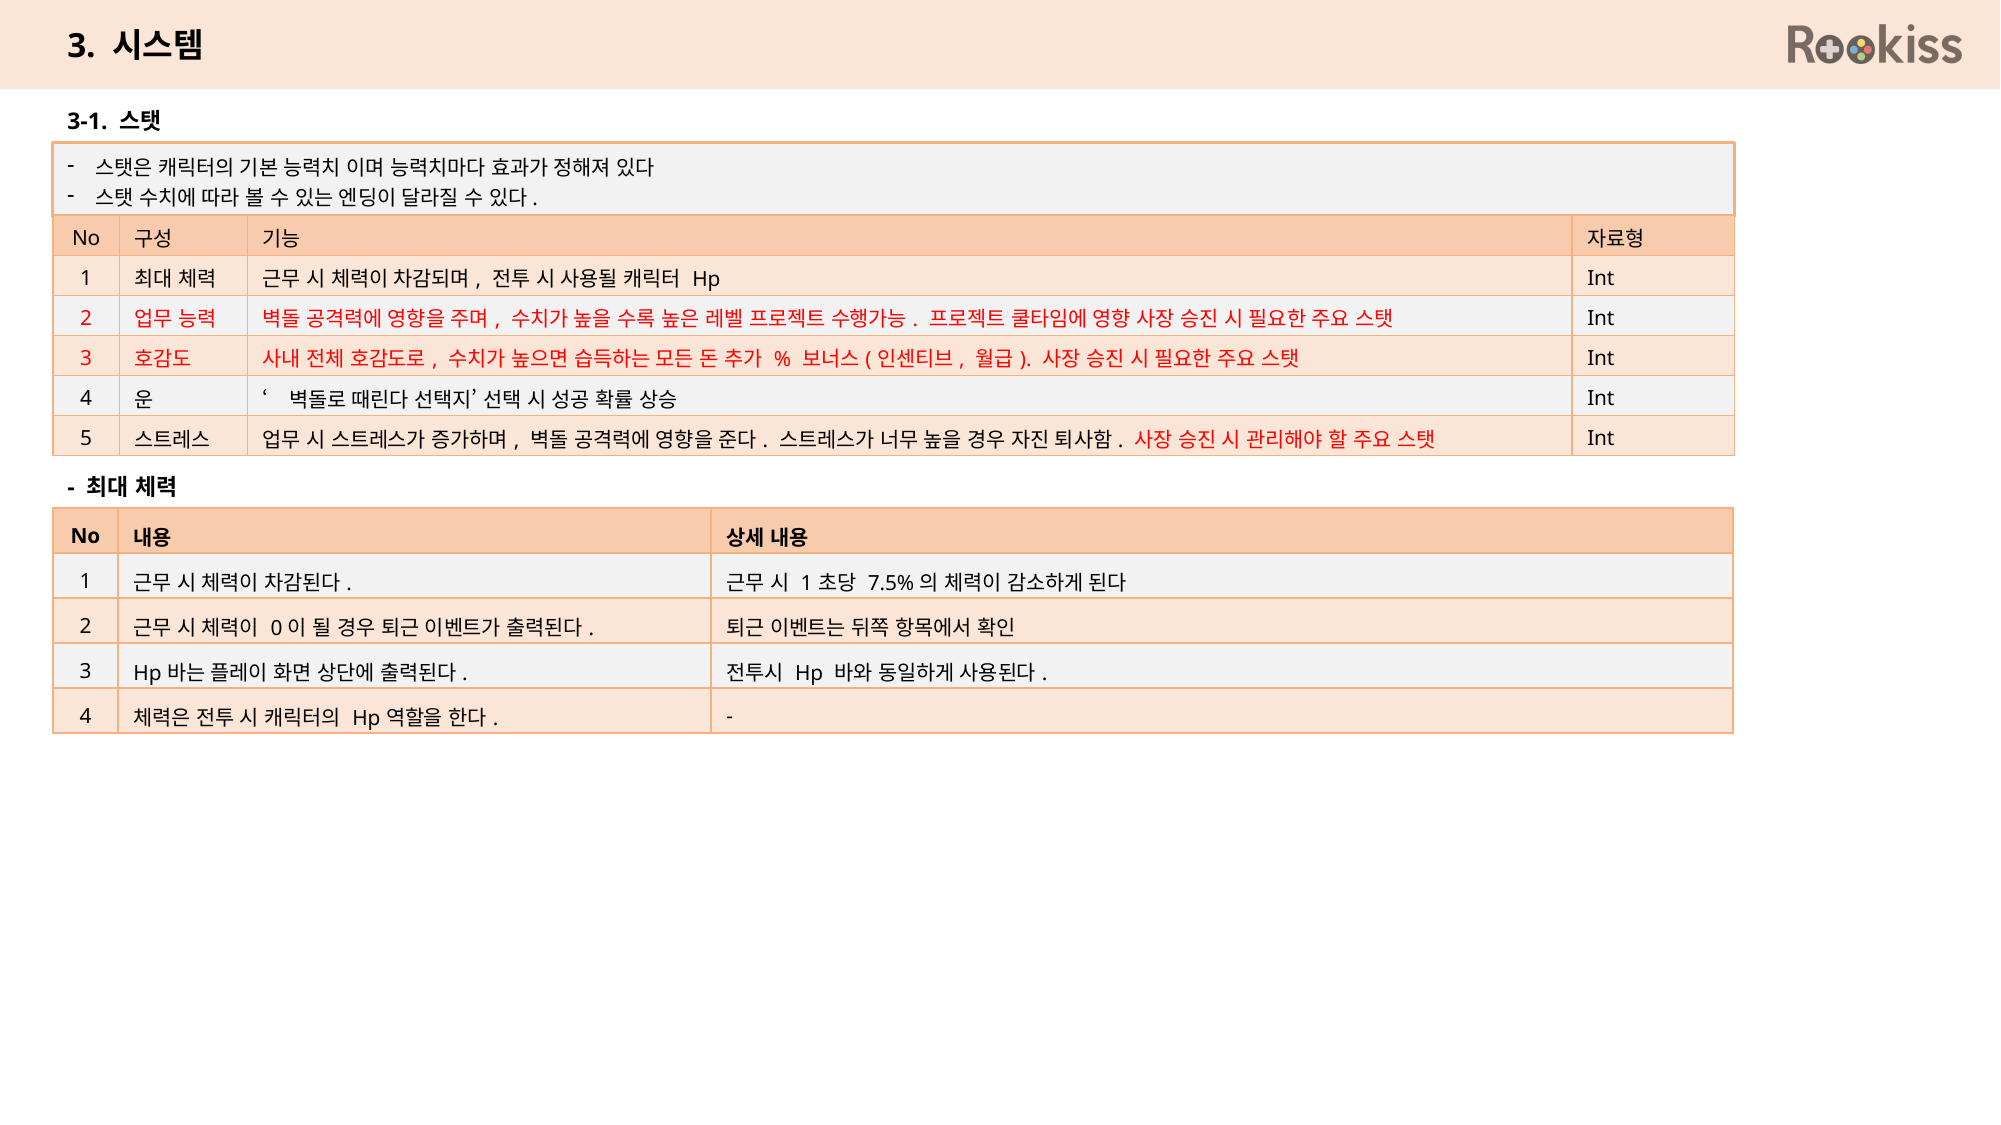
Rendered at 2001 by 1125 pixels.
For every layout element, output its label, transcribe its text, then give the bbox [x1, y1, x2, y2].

table_cell 퇴근 이벤트는 뒤쪽 항목에서 확인 [712, 599, 1732, 642]
table_cell 1 [54, 256, 119, 295]
table_cell 3 [54, 644, 117, 687]
table_cell 2 [54, 296, 119, 335]
text_box 스탯은 캐릭터의 기본 능력치 이며 능력치마다 효과가 정해져 있다 스탯 수치에 따라 볼 수 있는 엔딩이 달라질 수 있다. [52, 142, 1735, 214]
table_cell 4 [54, 689, 117, 732]
text_box 3. 시스템 [52, 17, 369, 72]
table_header No [54, 509, 117, 552]
table_header 내용 [119, 509, 710, 552]
table_header 기능 [248, 216, 1571, 255]
text_box - 최대 체력 [52, 465, 369, 507]
table_cell Hp바는 플레이 화면 상단에 출력된다. [119, 644, 710, 687]
table_cell 5 [54, 416, 119, 455]
table_header 자료형 [1573, 216, 1734, 255]
table_cell 1 [54, 554, 117, 597]
text_box [0, 0, 2000, 90]
table_cell - [712, 689, 1732, 732]
table_cell 근무 시 체력이 0이 될 경우 퇴근 이벤트가 출력된다. [119, 599, 710, 642]
text_box 3-1. 스탯 [52, 99, 369, 142]
table_cell 체력은 전투 시 캐릭터의 Hp역할을 한다. [119, 689, 710, 732]
table_cell 사내 전체 호감도로, 수치가 높으면 습득하는 모든 돈 추가 % 보너스(인센티브, 월급). 사장 승진 시 필요한 주요 스탯 [248, 336, 1571, 375]
picture [1788, 24, 1962, 64]
table_header 상세 내용 [712, 509, 1732, 552]
table_cell Int [1573, 376, 1734, 415]
table_cell Int [1573, 336, 1734, 375]
table_cell 3 [54, 336, 119, 375]
table_cell Int [1573, 416, 1734, 455]
table_cell 벽돌 공격력에 영향을 주며, 수치가 높을 수록 높은 레벨 프로젝트 수행가능. 프로젝트 쿨타임에 영향 사장 승진 시 필요한 주요 스탯 [248, 296, 1571, 335]
table_cell 최대 체력 [120, 256, 247, 295]
table_cell Int [1573, 256, 1734, 295]
table_cell 스트레스 [120, 416, 247, 455]
table_cell 근무 시 체력이 차감된다. [119, 554, 710, 597]
table_cell 업무 시 스트레스가 증가하며, 벽돌 공격력에 영향을 준다. 스트레스가 너무 높을 경우 자진 퇴사함. 사장 승진 시 관리해야 할 주요 스탯 [248, 416, 1571, 455]
table_cell 근무 시 1초당 7.5%의 체력이 감소하게 된다 [712, 554, 1732, 597]
table_cell 전투시 Hp 바와 동일하게 사용된다. [712, 644, 1732, 687]
table_cell 업무 능력 [120, 296, 247, 335]
table_header 구성 [120, 216, 247, 255]
table_cell 근무 시 체력이 차감되며, 전투 시 사용될 캐릭터 Hp [248, 256, 1571, 295]
table_cell 운 [120, 376, 247, 415]
table_header No [54, 216, 119, 255]
table_cell 4 [54, 376, 119, 415]
table_cell 호감도 [120, 336, 247, 375]
table_cell ‘벽돌로 때린다 선택지’ 선택 시 성공 확률 상승 [248, 376, 1571, 415]
table_cell Int [1573, 296, 1734, 335]
table_cell 2 [54, 599, 117, 642]
